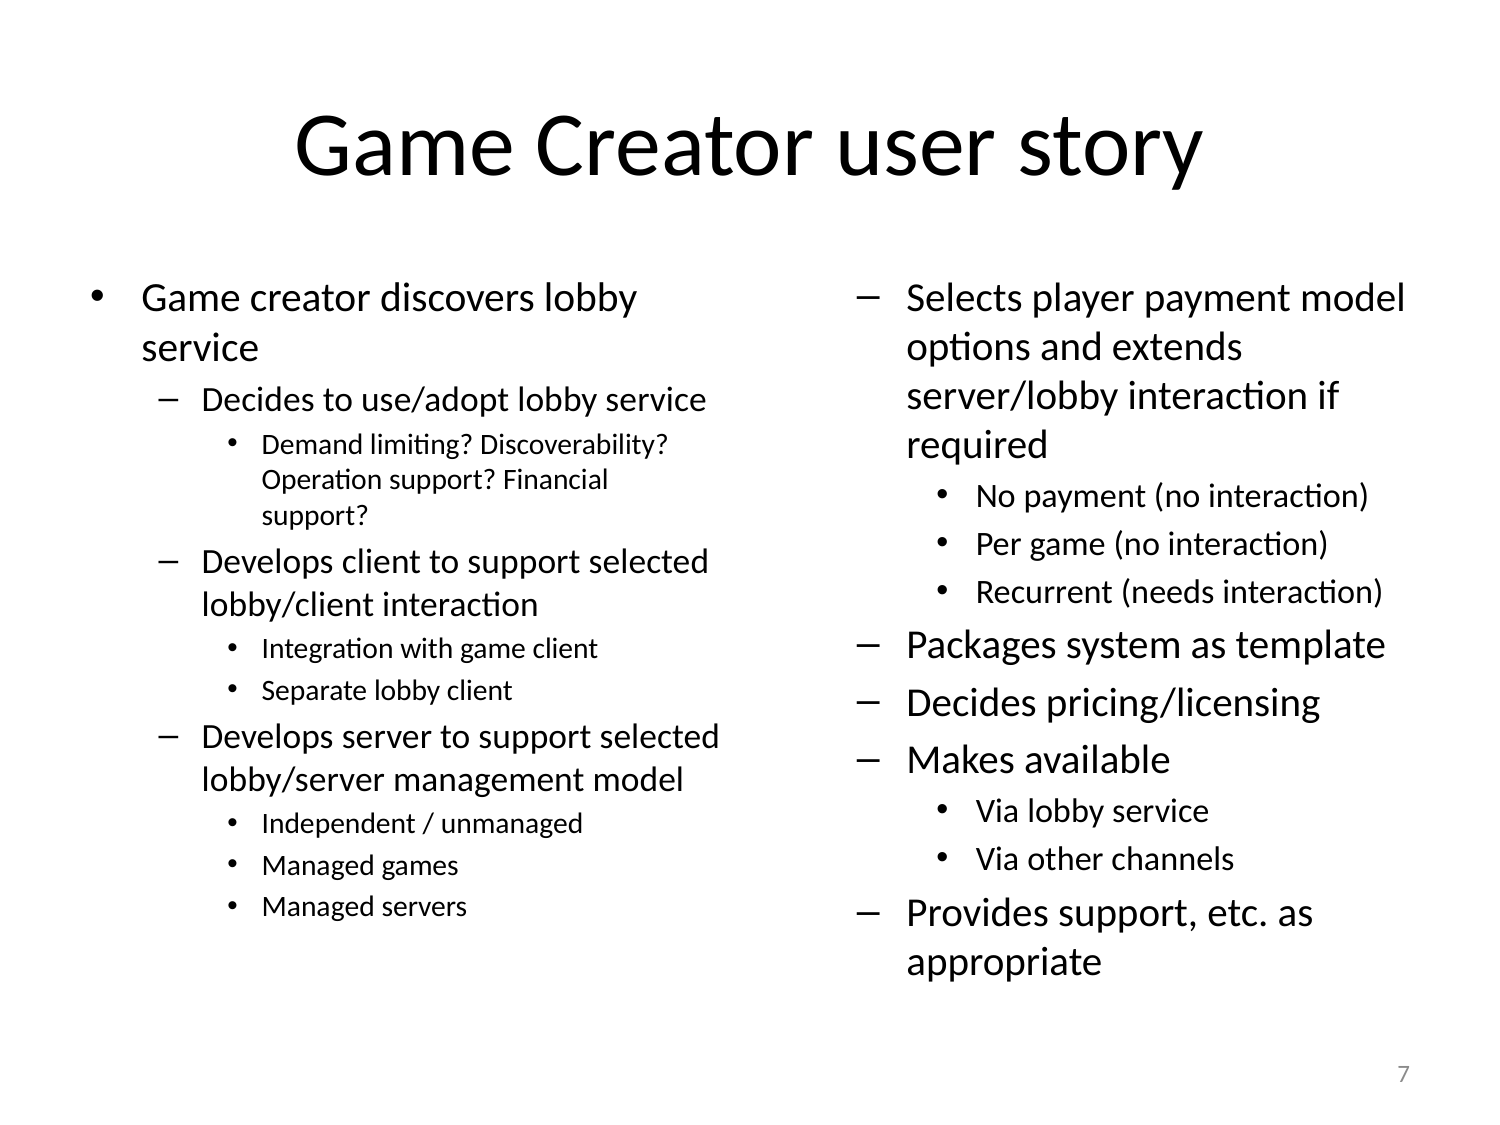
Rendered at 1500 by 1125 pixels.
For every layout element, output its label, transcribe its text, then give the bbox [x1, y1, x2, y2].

list Selects player payment model options and extends server/lobby interaction if required No payment (no interaction) Per game (no interaction) Recurrent (needs interaction) Packages system as template Decides pricing/licensing Makes available Via lobby service Via other channels Provides support, etc. as appropriate [762, 262, 1425, 1005]
list Game creator discovers lobby service Decides to use/adopt lobby service Demand limiting? Discoverability? Operation support? Financial support? Develops client to support selected lobby/client interaction Integration with game client Separate lobby client Develops server to support selected lobby/server management model Independent / unmanaged Managed games Managed servers [75, 262, 738, 1005]
title Game Creator user story [75, 45, 1425, 233]
slide_number 7 [1074, 1042, 1425, 1103]
